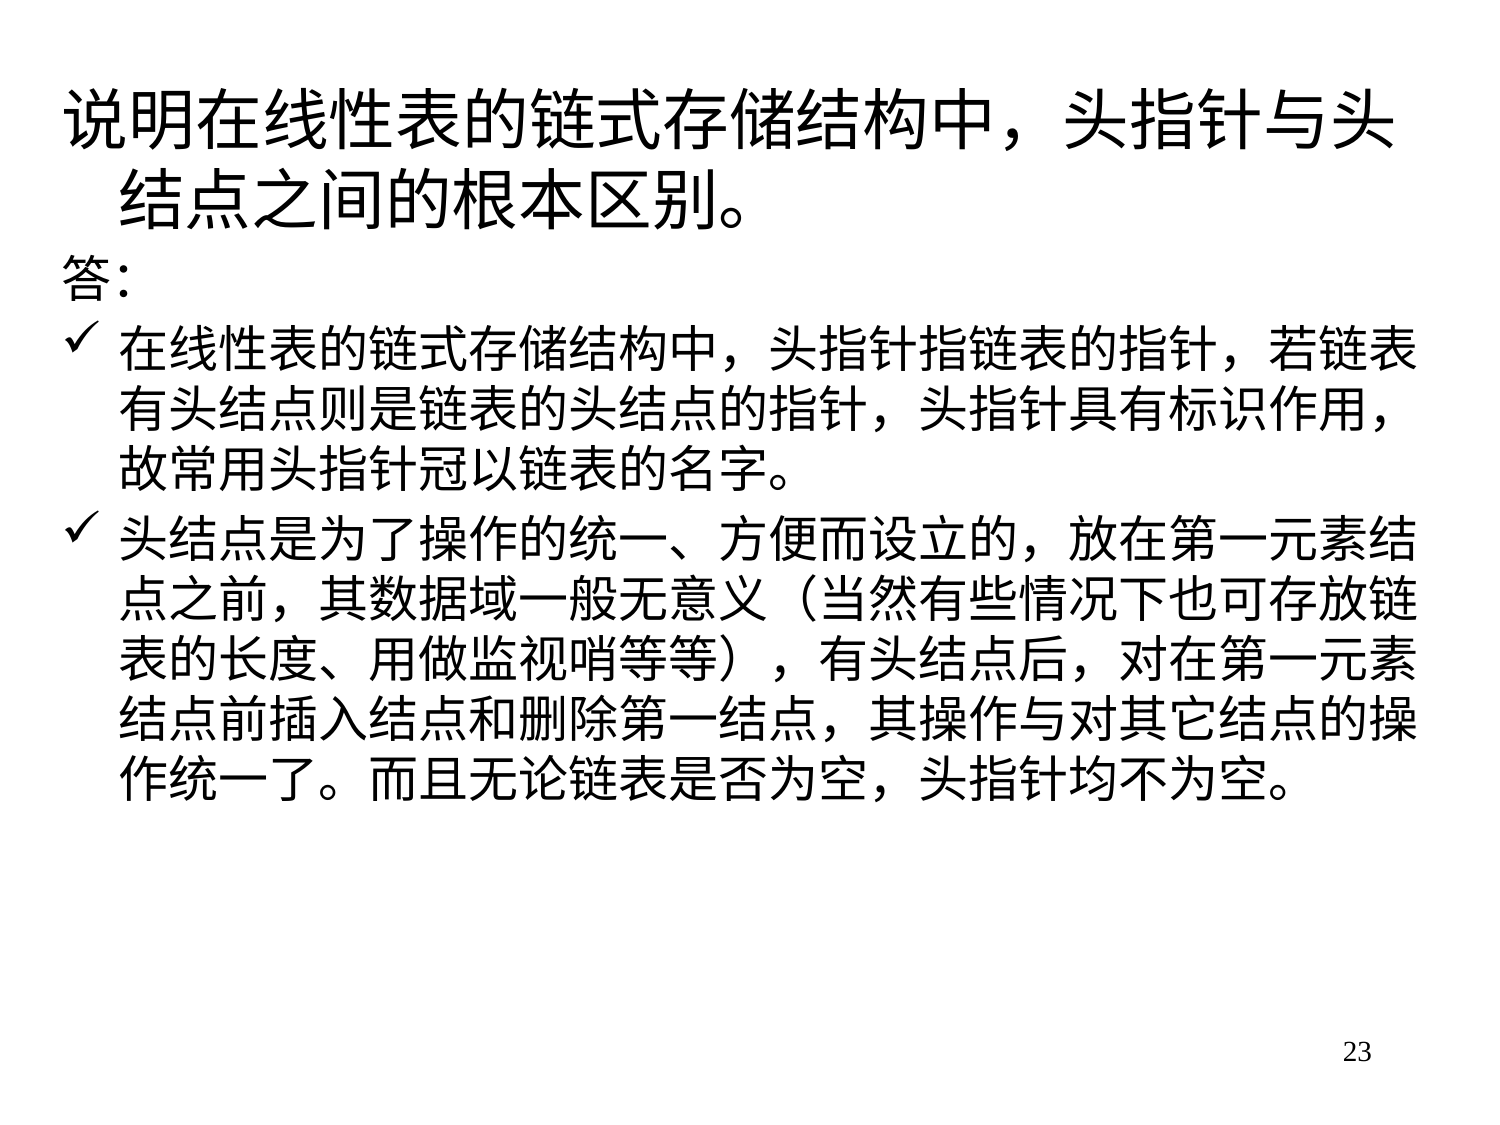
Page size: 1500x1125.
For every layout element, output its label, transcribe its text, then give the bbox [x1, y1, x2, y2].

list 说明在线性表的链式存储结构中，头指针与头结点之间的根本区别。 答： 在线性表的链式存储结构中，头指针指链表的指针，若链表有头结点则是链表的头结点的指针，头指针具有标识作用，故常用头指针冠以链表的名字。 头结点是为了操作的统一、方便而设立的，放在第一元素结点之前，其数据域一般无意义（当然有些情况下也可存放链表的长度、用做监视哨等等），有头结点后，对在第一元素结点前插入结点和删除第一结点，其操作与对其它结点的操作统一了。而且无论链表是否为空，头指针均不为空。 [46, 70, 1454, 973]
slide_number 23 [1074, 1024, 1388, 1101]
